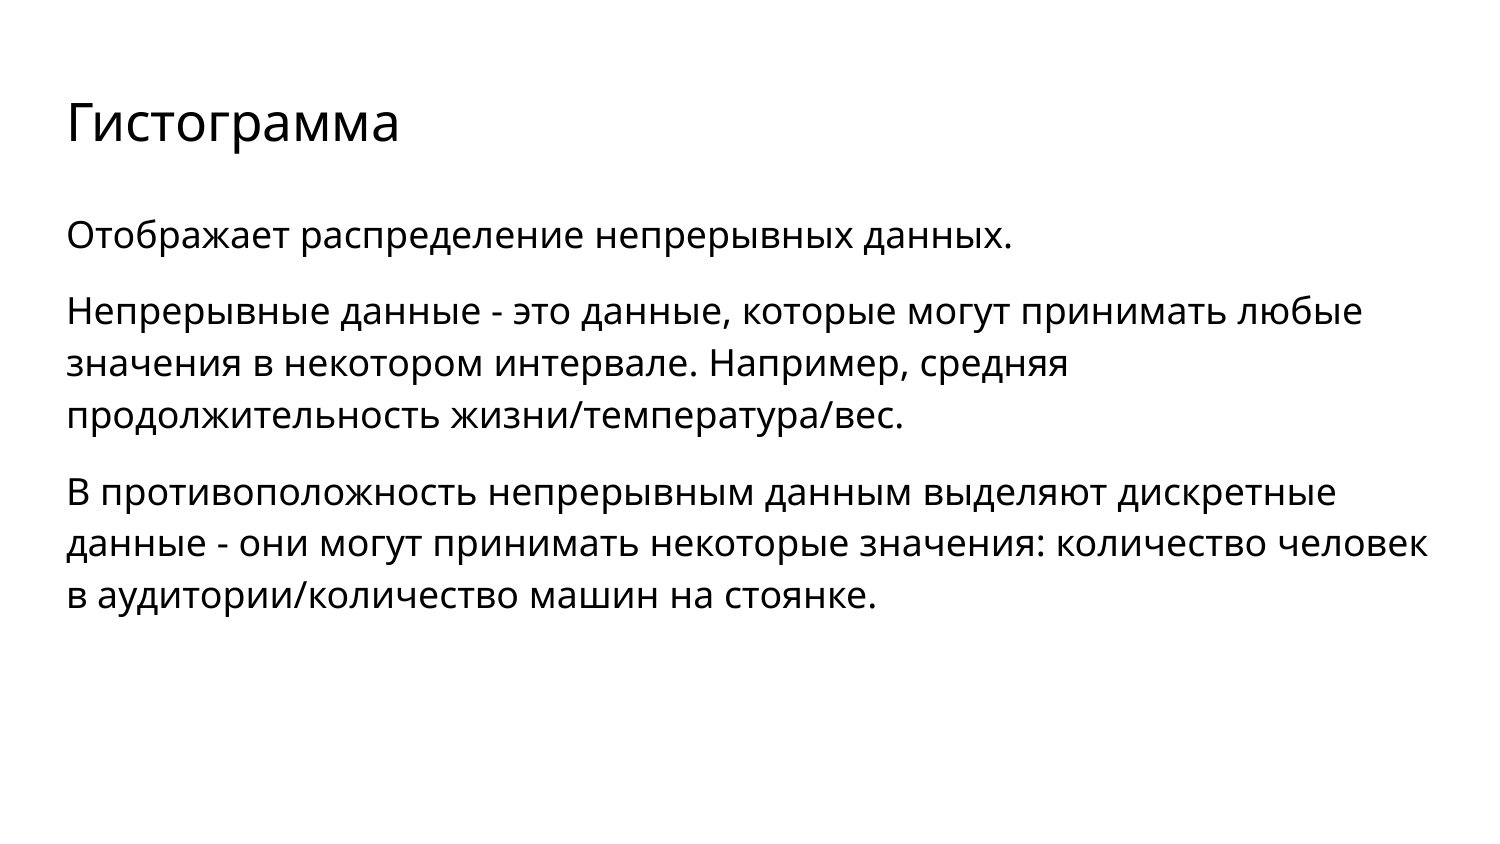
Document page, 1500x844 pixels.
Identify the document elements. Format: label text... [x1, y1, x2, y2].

title Гистограмма [51, 72, 1449, 167]
list Отображает распределение непрерывных данных. Непрерывные данные - это данные, которые могут принимать любые значения в некотором интервале. Например, средняя продолжительность жизни/температура/вес. В противоположность непрерывным данным выделяют дискретные данные - они могут принимать некоторые значения: количество человек в аудитории/количество машин на стоянке. [51, 189, 1449, 750]
